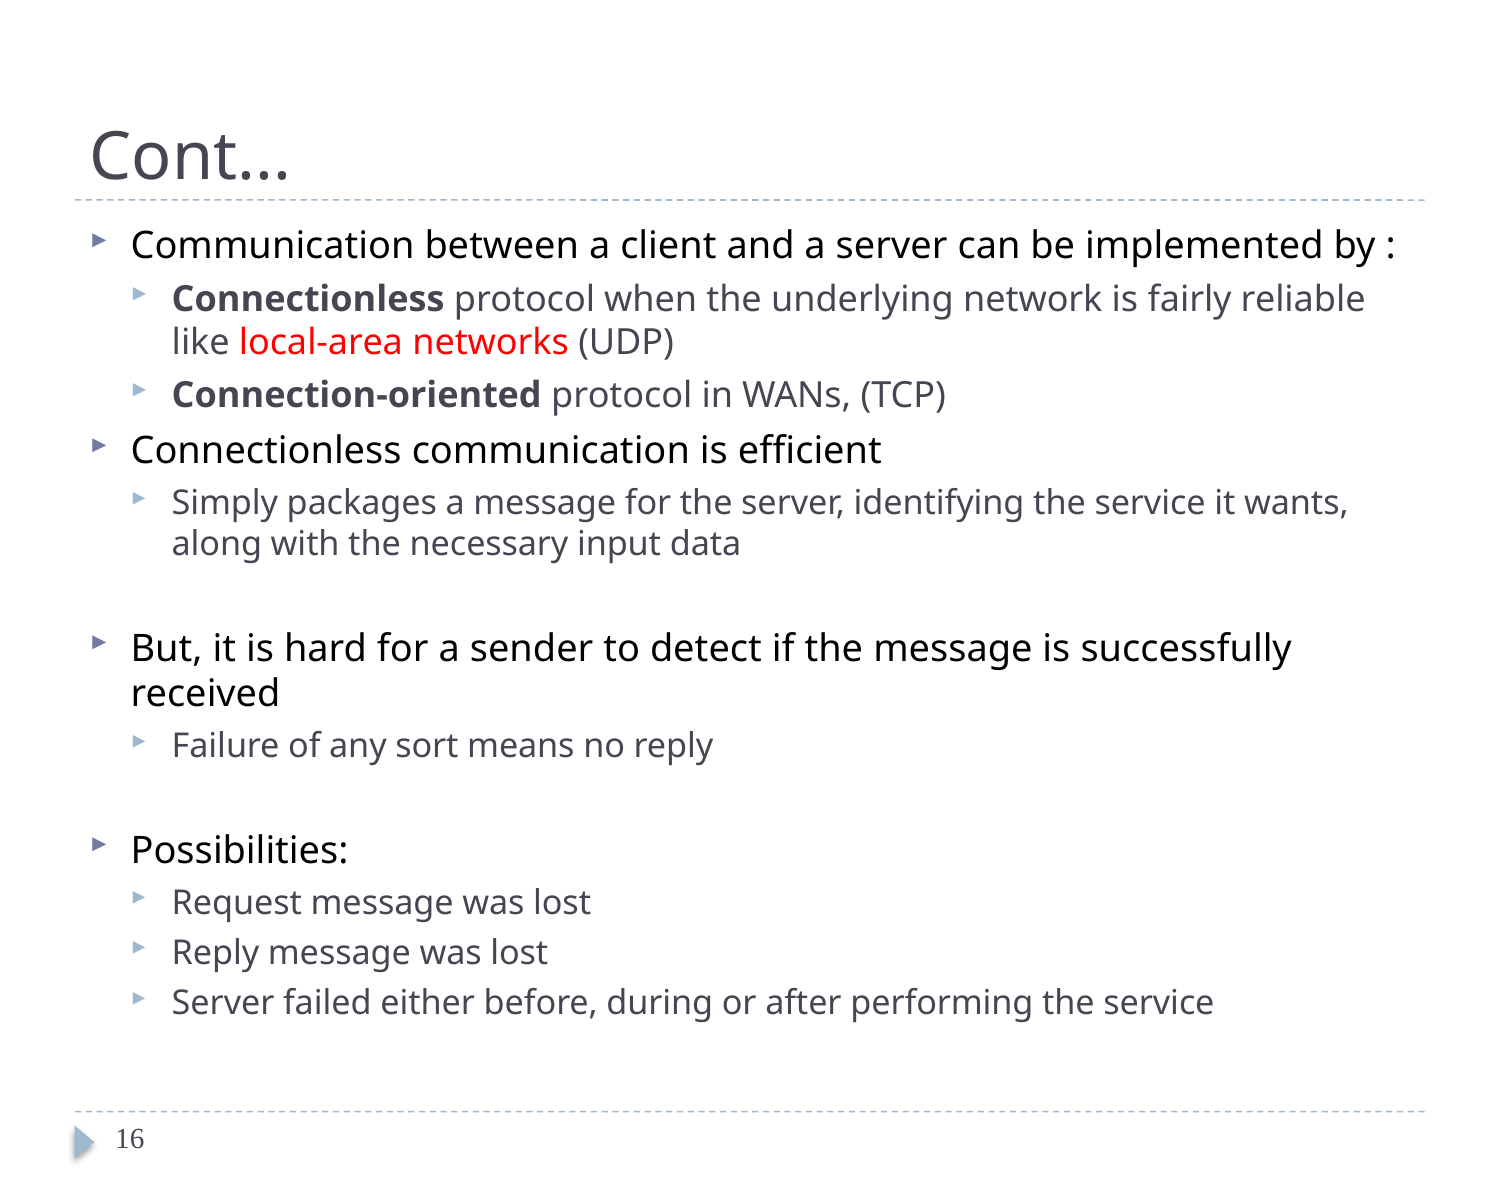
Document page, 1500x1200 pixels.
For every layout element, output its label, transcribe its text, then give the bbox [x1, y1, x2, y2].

slide_number 16 [100, 1112, 426, 1177]
list Communication between a client and a server can be implemented by : Connectionless protocol when the underlying network is fairly reliable like local-area networks (UDP) Connection-oriented protocol in WANs, (TCP) Connectionless communication is efficient Simply packages a message for the server, identifying the service it wants, along with the necessary input data But, it is hard for a sender to detect if the message is successfully received Failure of any sort means no reply Possibilities: Request message was lost Reply message was lost Server failed either before, during or after performing the service [75, 213, 1425, 1078]
title Cont... [75, 26, 1425, 200]
